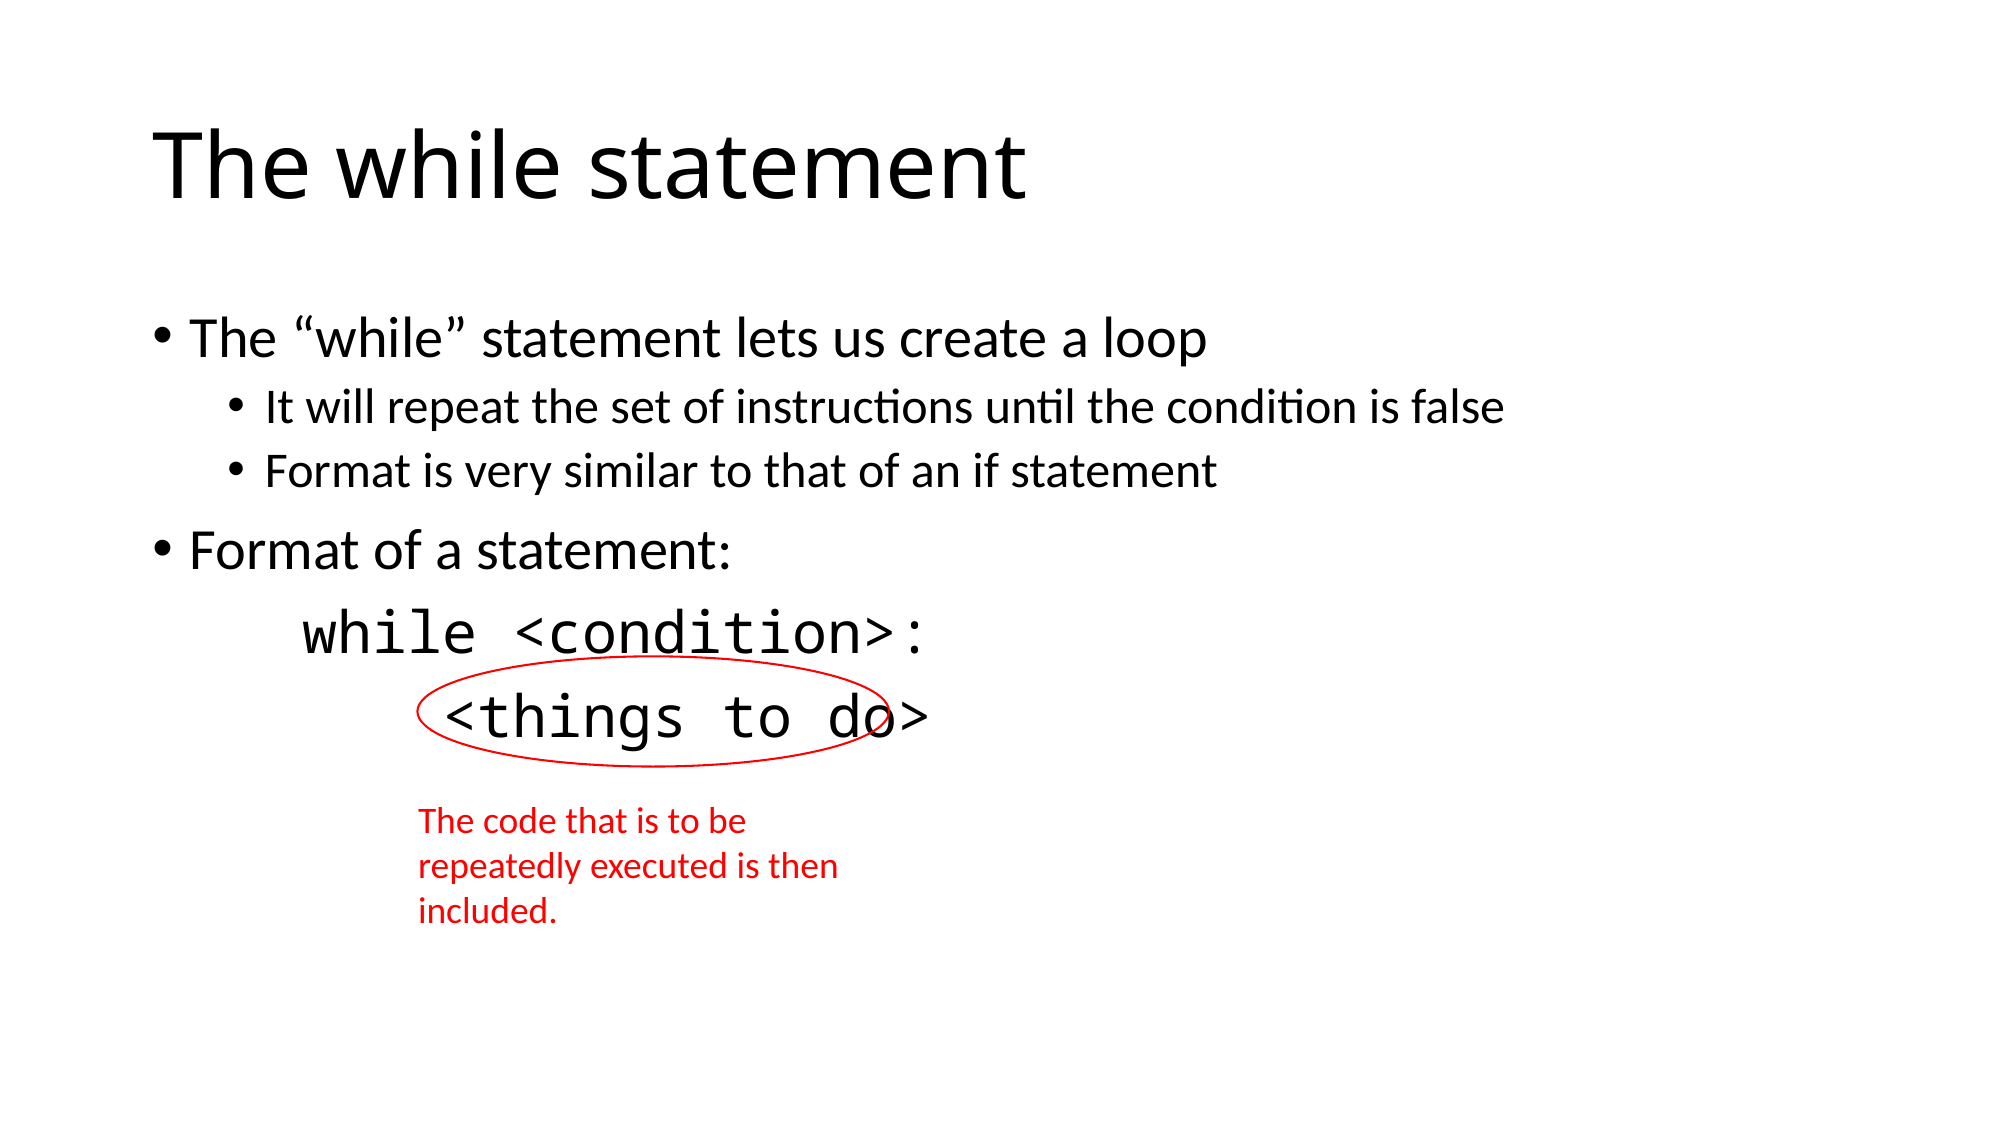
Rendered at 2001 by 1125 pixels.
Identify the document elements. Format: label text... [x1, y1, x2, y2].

list The “while” statement lets us create a loop It will repeat the set of instructions until the condition is false Format is very similar to that of an if statement Format of a statement: while <condition>: <things to do> [137, 299, 1863, 1014]
text_box The code that is to be repeatedly executed is then included. [403, 788, 932, 939]
text_box [416, 655, 891, 768]
title The while statement [137, 59, 1863, 278]
